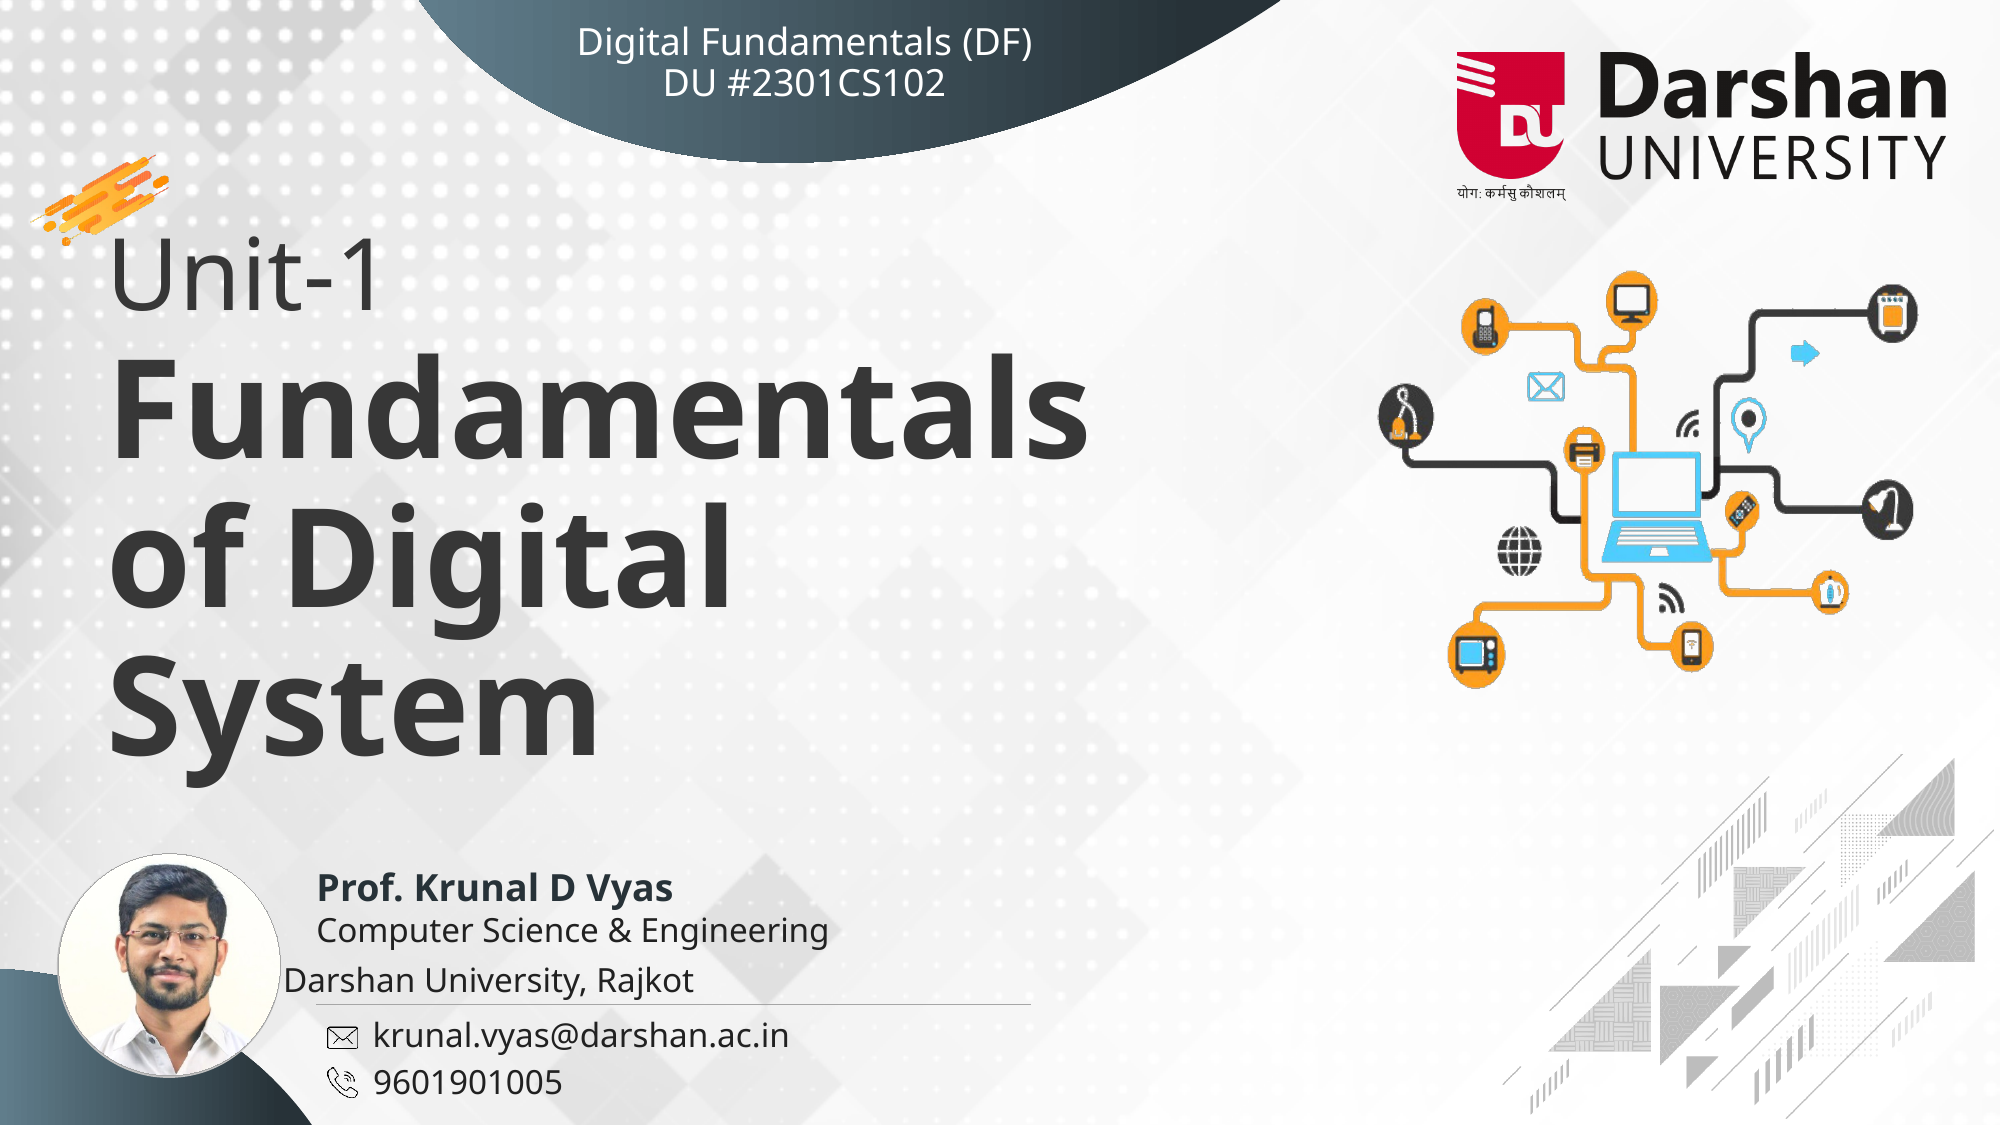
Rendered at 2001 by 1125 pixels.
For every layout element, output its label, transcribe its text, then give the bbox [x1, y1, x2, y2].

picture [327, 1067, 358, 1098]
list Prof. Krunal D Vyas [301, 865, 1217, 913]
picture [1457, 52, 1946, 201]
picture [327, 1022, 357, 1053]
title Unit-1 Fundamentals of Digital System [91, 184, 1246, 608]
picture [58, 853, 281, 1076]
list krunal.vyas@darshan.ac.in [357, 1013, 971, 1061]
list 9601901005 [358, 1059, 972, 1108]
list Digital Fundamentals (DF) DU #2301CS102 [423, 3, 1186, 124]
picture [1176, 250, 2001, 721]
list Computer Science & Engineering [301, 913, 915, 956]
picture [10, 137, 189, 265]
